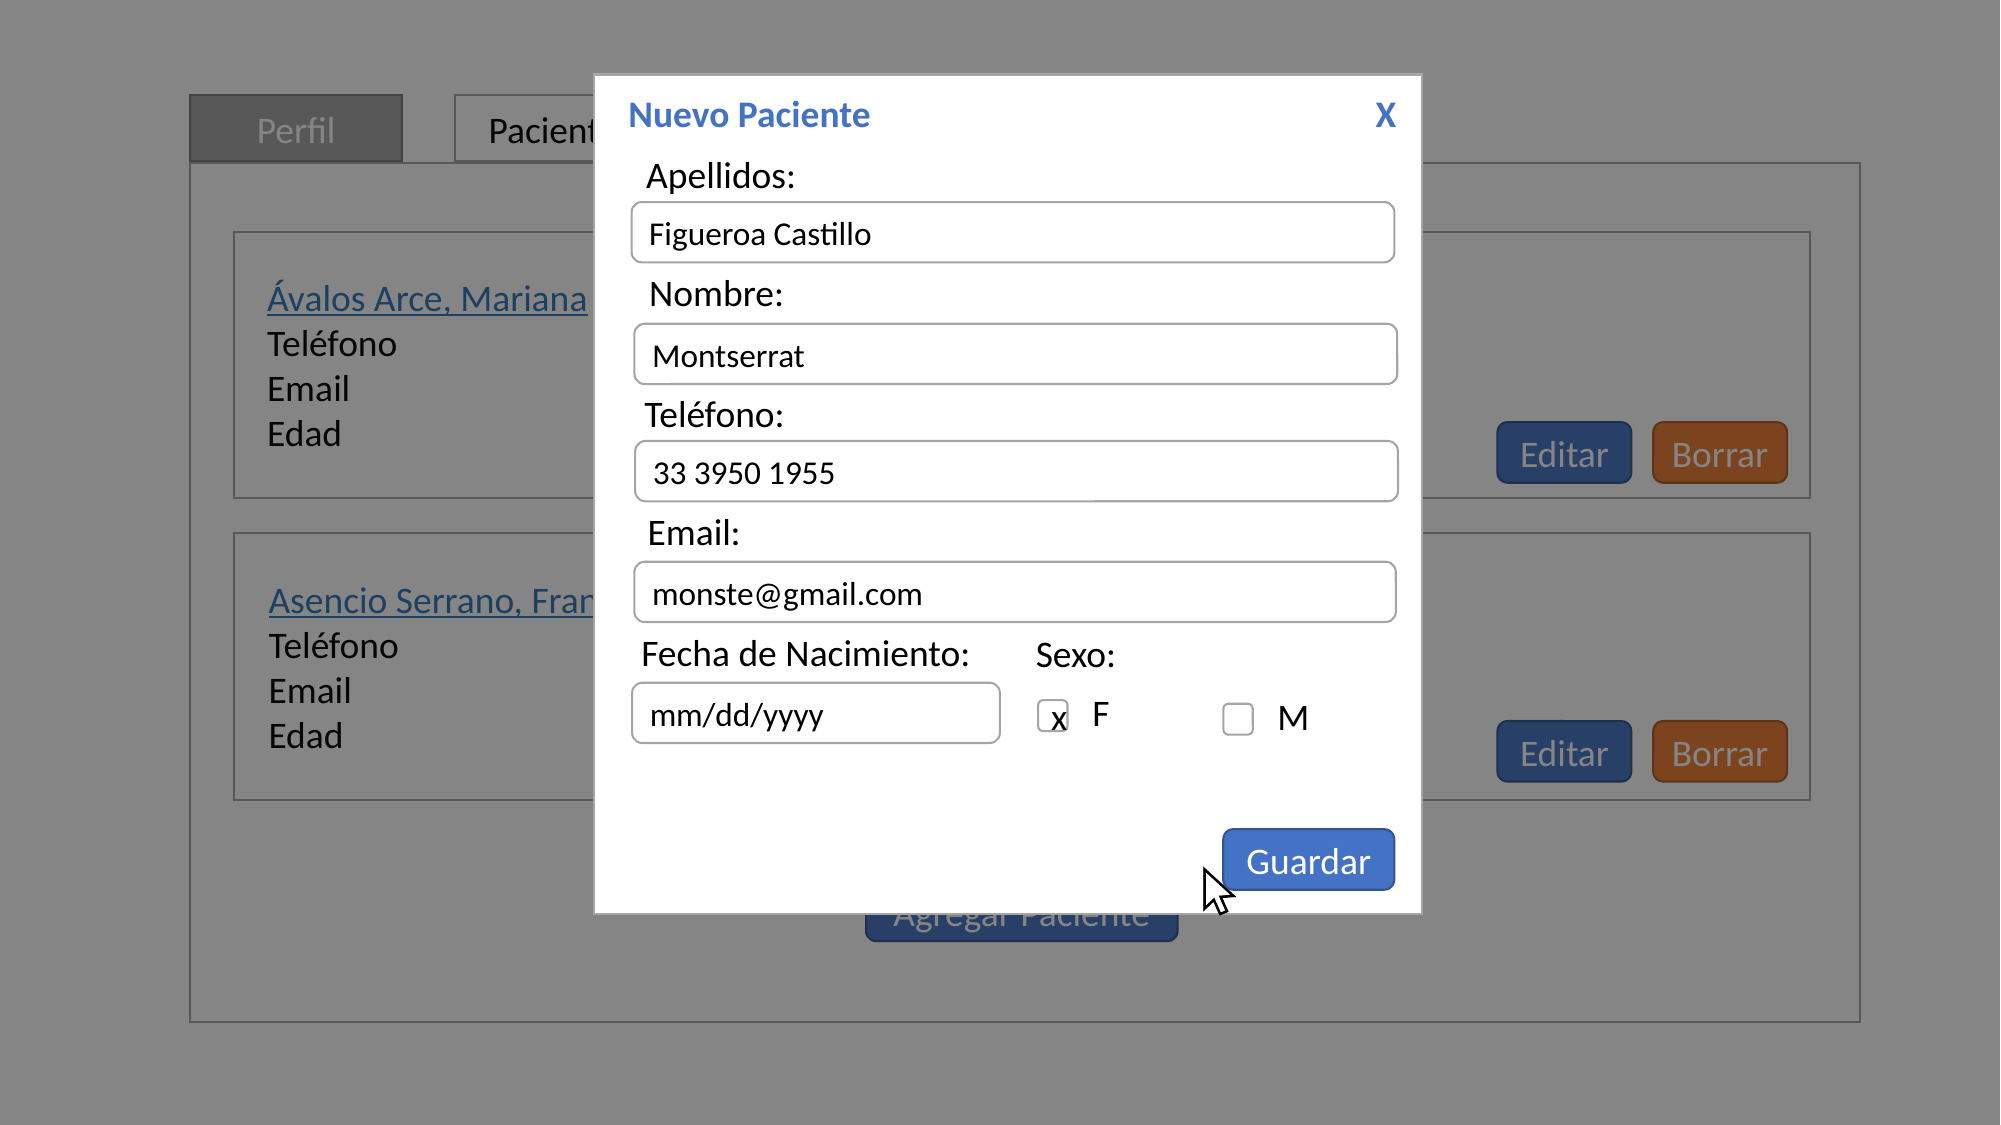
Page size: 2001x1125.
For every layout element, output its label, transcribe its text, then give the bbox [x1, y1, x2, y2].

text_box [0, 0, 2000, 1125]
text_box [1222, 702, 1254, 736]
text_box [593, 73, 1423, 915]
text_box Montserrat [633, 322, 1399, 386]
text_box Email: [632, 500, 836, 561]
text_box Nombre: [634, 261, 921, 321]
text_box Fecha de Nacimiento: [626, 621, 1036, 681]
text_box mm/dd/yyyy [631, 681, 1001, 745]
text_box M [1262, 685, 1311, 746]
text_box Apellidos: [631, 144, 835, 204]
text_box F [1077, 681, 1125, 742]
text_box X [1360, 82, 1412, 143]
text_box x [1037, 699, 1069, 733]
text_box 33 3950 1955 [634, 439, 1400, 503]
text_box Teléfono: [629, 383, 983, 443]
text_box Sexo: [1021, 622, 1430, 683]
text_box Nuevo Paciente [613, 82, 911, 143]
text_box monste@gmail.com [633, 560, 1397, 622]
picture [1195, 866, 1245, 916]
text_box Figueroa Castillo [630, 201, 1396, 264]
text_box Guardar [1222, 828, 1396, 891]
